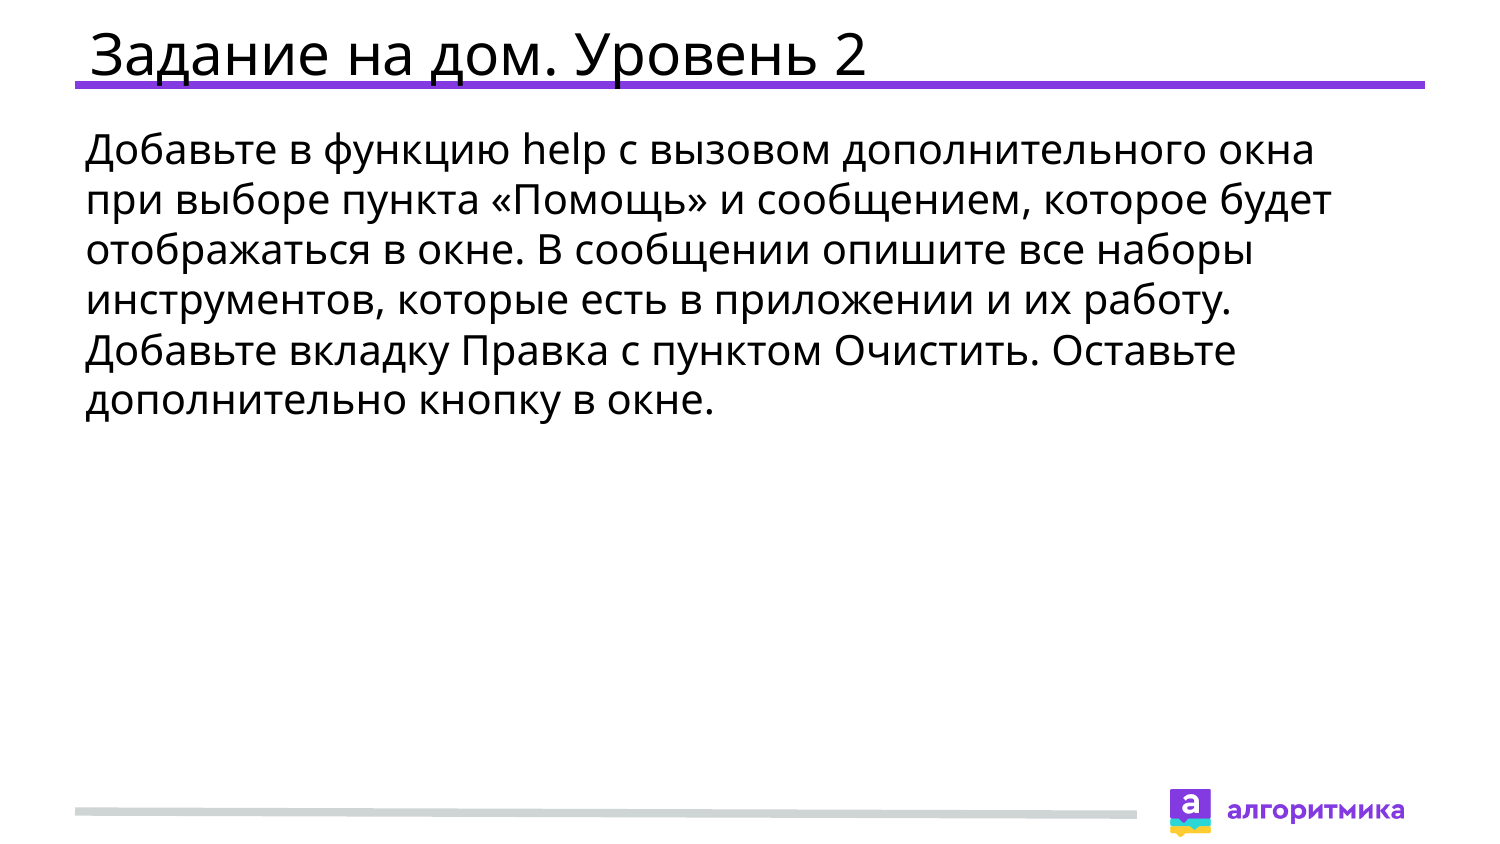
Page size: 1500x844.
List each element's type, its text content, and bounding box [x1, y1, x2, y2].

picture [1170, 789, 1404, 837]
title Задание на дом. Уровень 2 [75, 15, 1425, 88]
text_box Добавьте в функцию help с вызовом дополнительного окна при выборе пункта «Помощь» и сообщением, которое будет отображаться в окне. В сообщении опишите все наборы инструментов, которые есть в приложении и их работу. Добавьте вкладку Правка с пунктом Очистить. Оставьте дополнительно кнопку в окне. [69, 108, 1411, 601]
